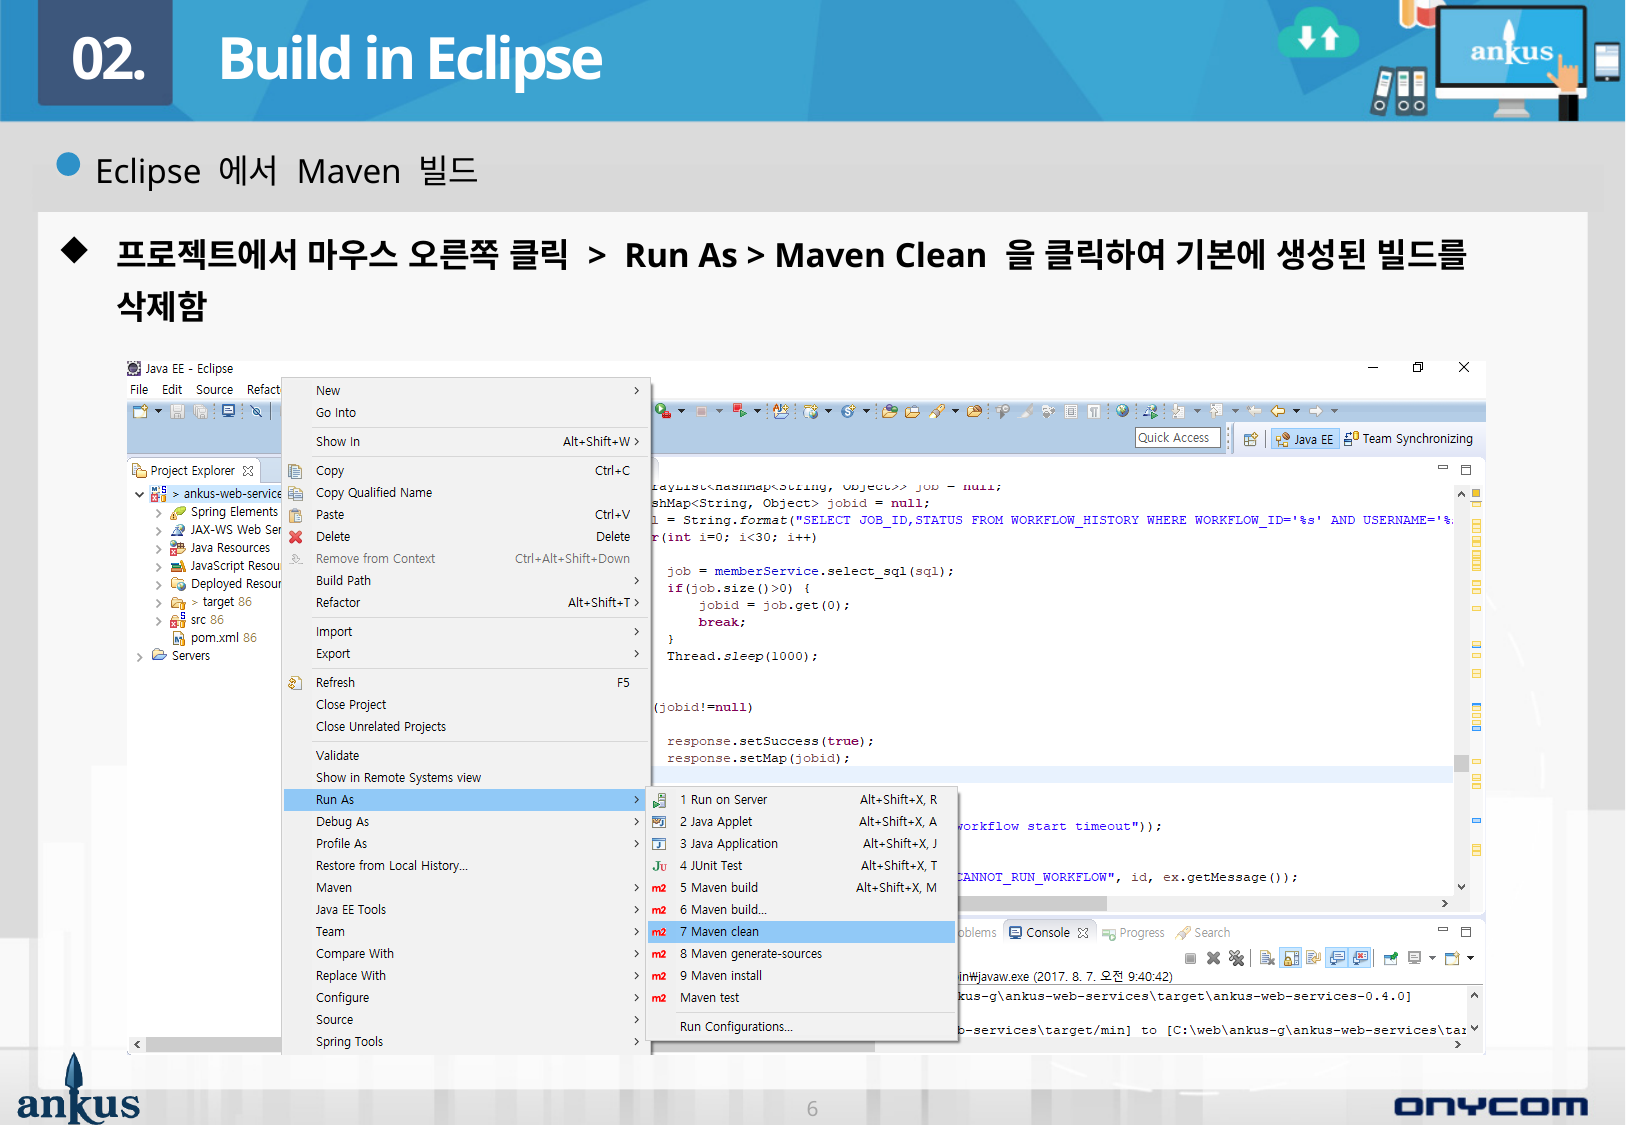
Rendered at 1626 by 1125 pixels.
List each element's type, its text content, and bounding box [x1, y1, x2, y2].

title 02. Build in Eclipse [56, 19, 1285, 92]
list 프로젝트에서 마우스 오른쪽 클릭 > Run As > Maven Clean 을 클릭하여 기본에 생성된 빌드를 삭제함 [43, 215, 1581, 1071]
picture [0, 0, 1626, 1125]
list Eclipse 에서 Maven 빌드 [80, 134, 1321, 194]
